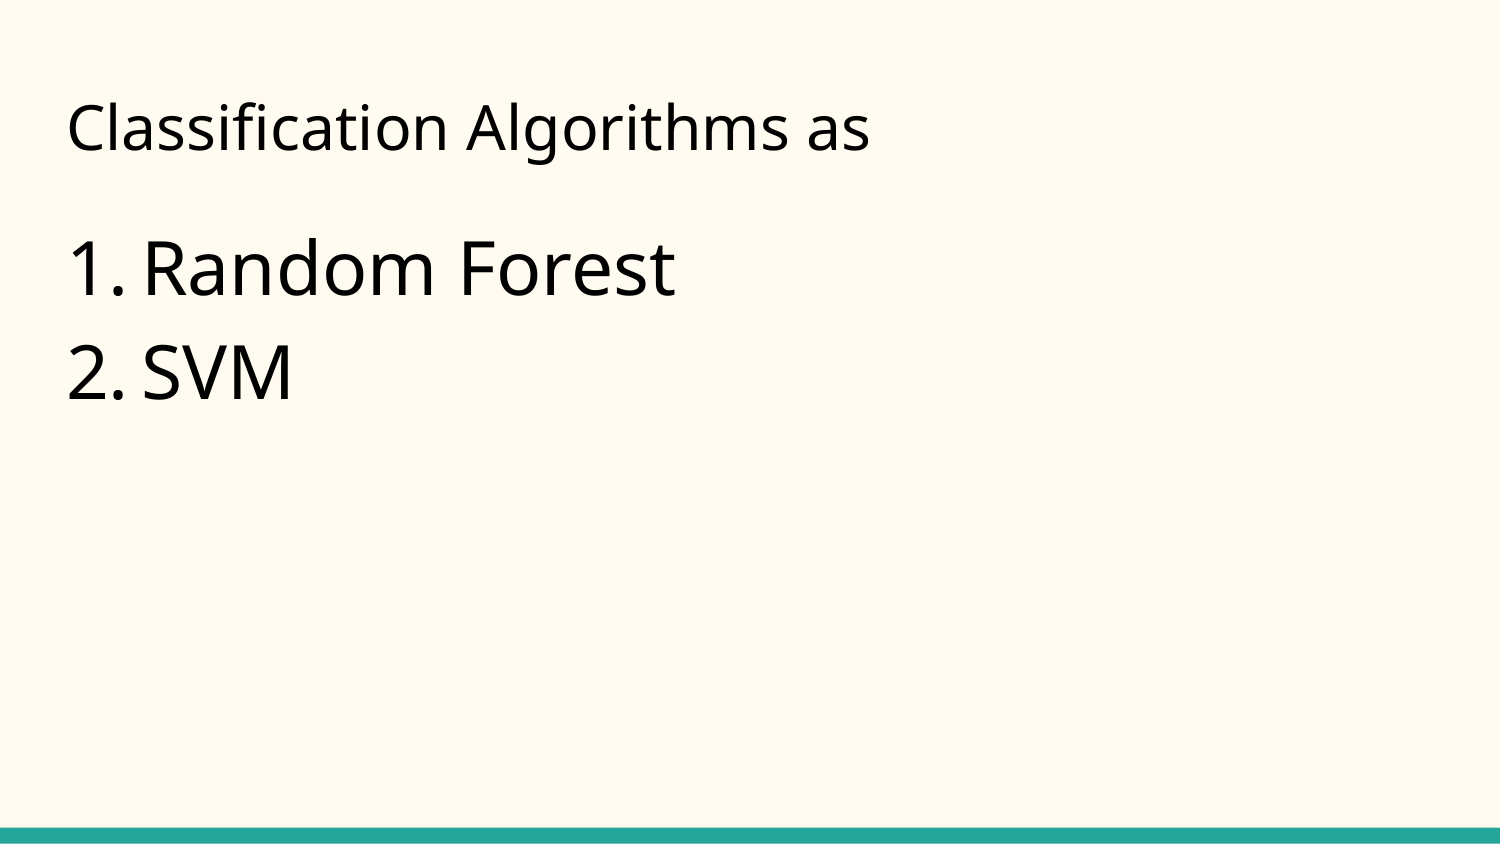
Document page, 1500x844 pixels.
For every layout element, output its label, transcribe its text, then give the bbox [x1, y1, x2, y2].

title Classification Algorithms as [51, 72, 1449, 174]
list Random Forest SVM [51, 192, 1449, 750]
